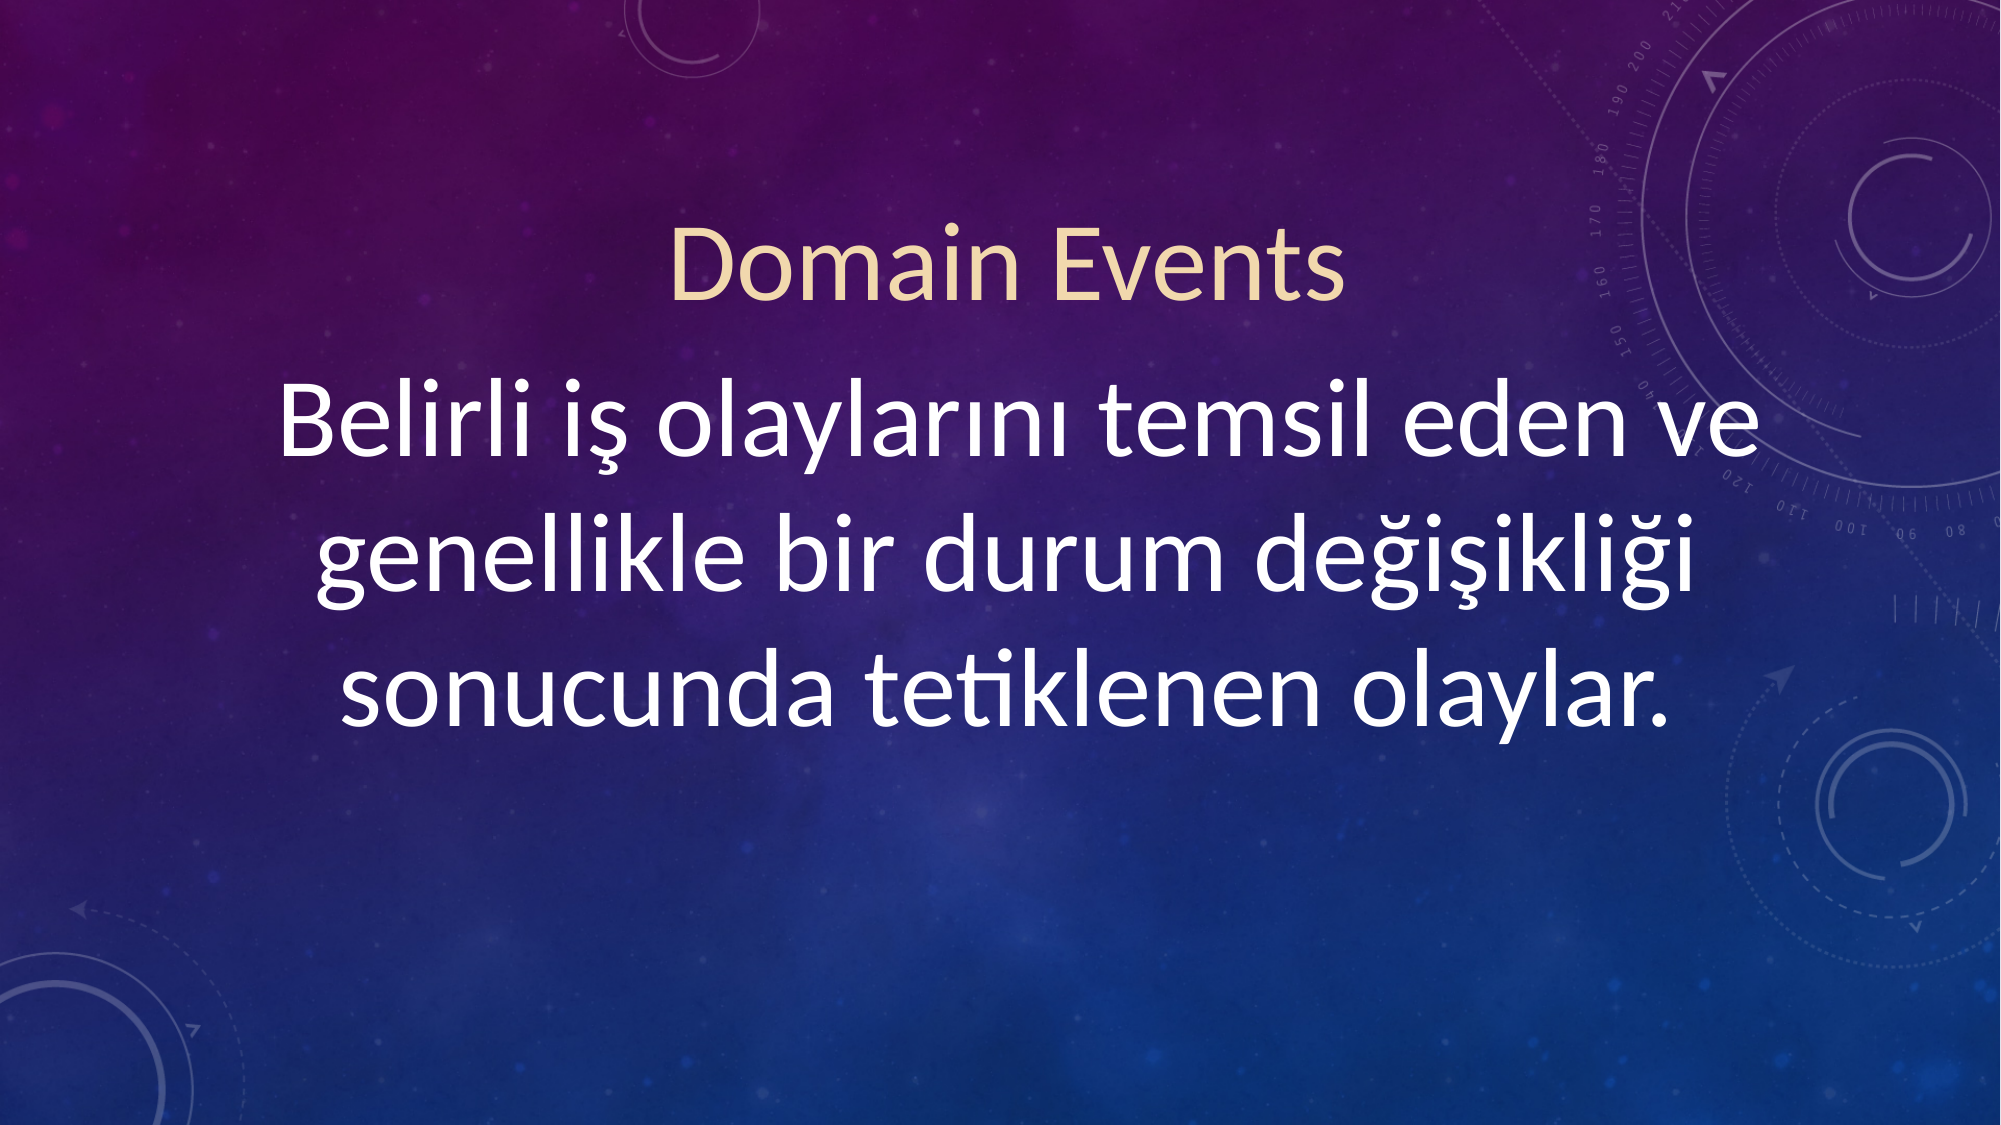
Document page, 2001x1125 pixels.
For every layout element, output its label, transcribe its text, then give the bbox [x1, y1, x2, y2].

list Domain Events Belirli iş olaylarını temsil eden ve genellikle bir durum değişikliği sonucunda tetiklenen olaylar. [39, 180, 1975, 1095]
picture [0, 0, 2001, 1125]
